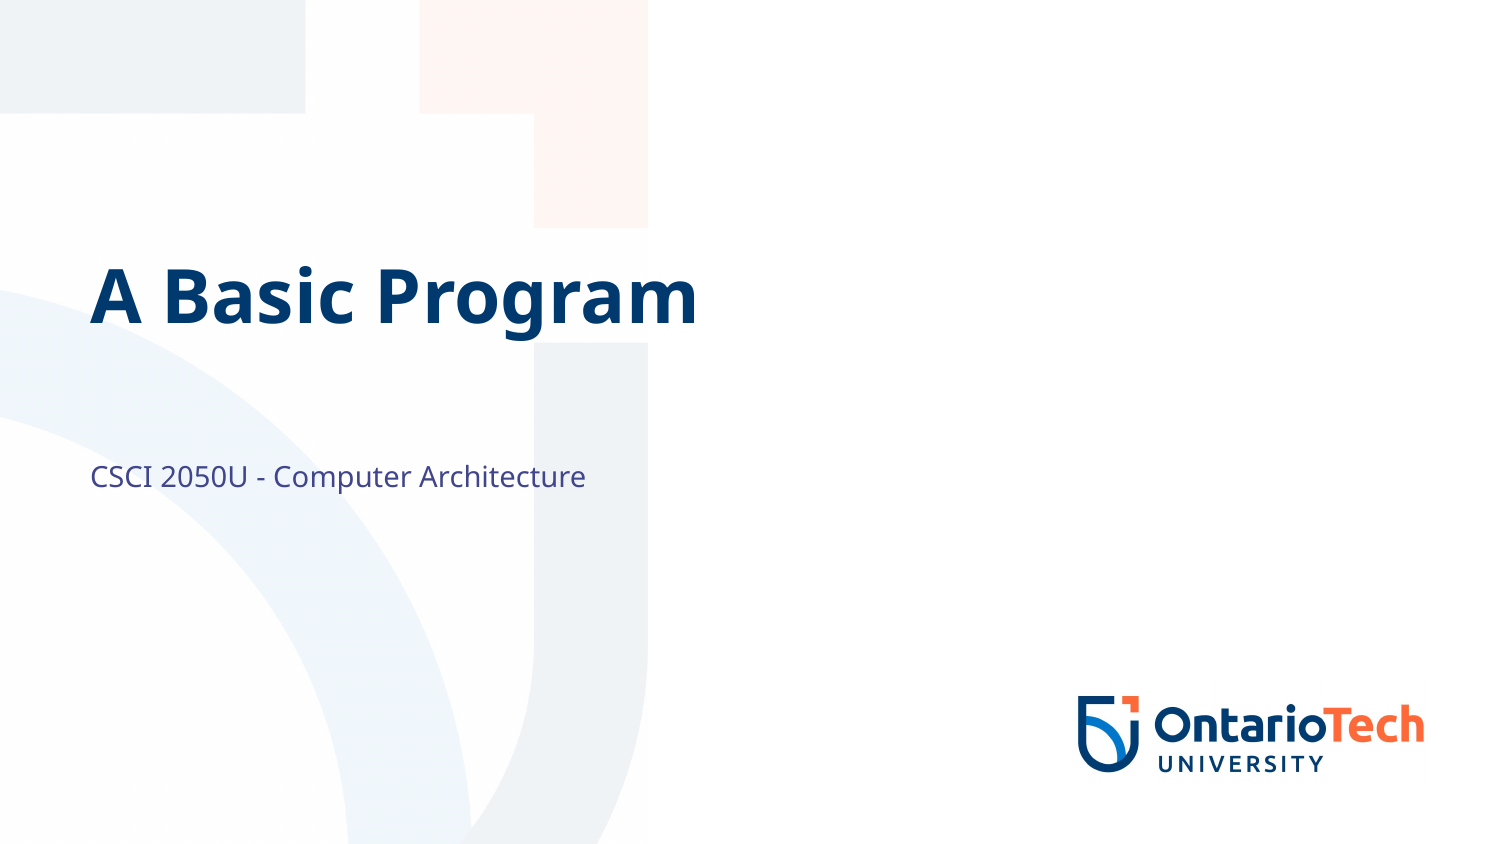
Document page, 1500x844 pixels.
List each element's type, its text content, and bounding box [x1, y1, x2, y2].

picture [1070, 681, 1431, 783]
subtitle CSCI 2050U - Computer Architecture [75, 450, 1118, 640]
title A Basic Program [75, 240, 1390, 422]
